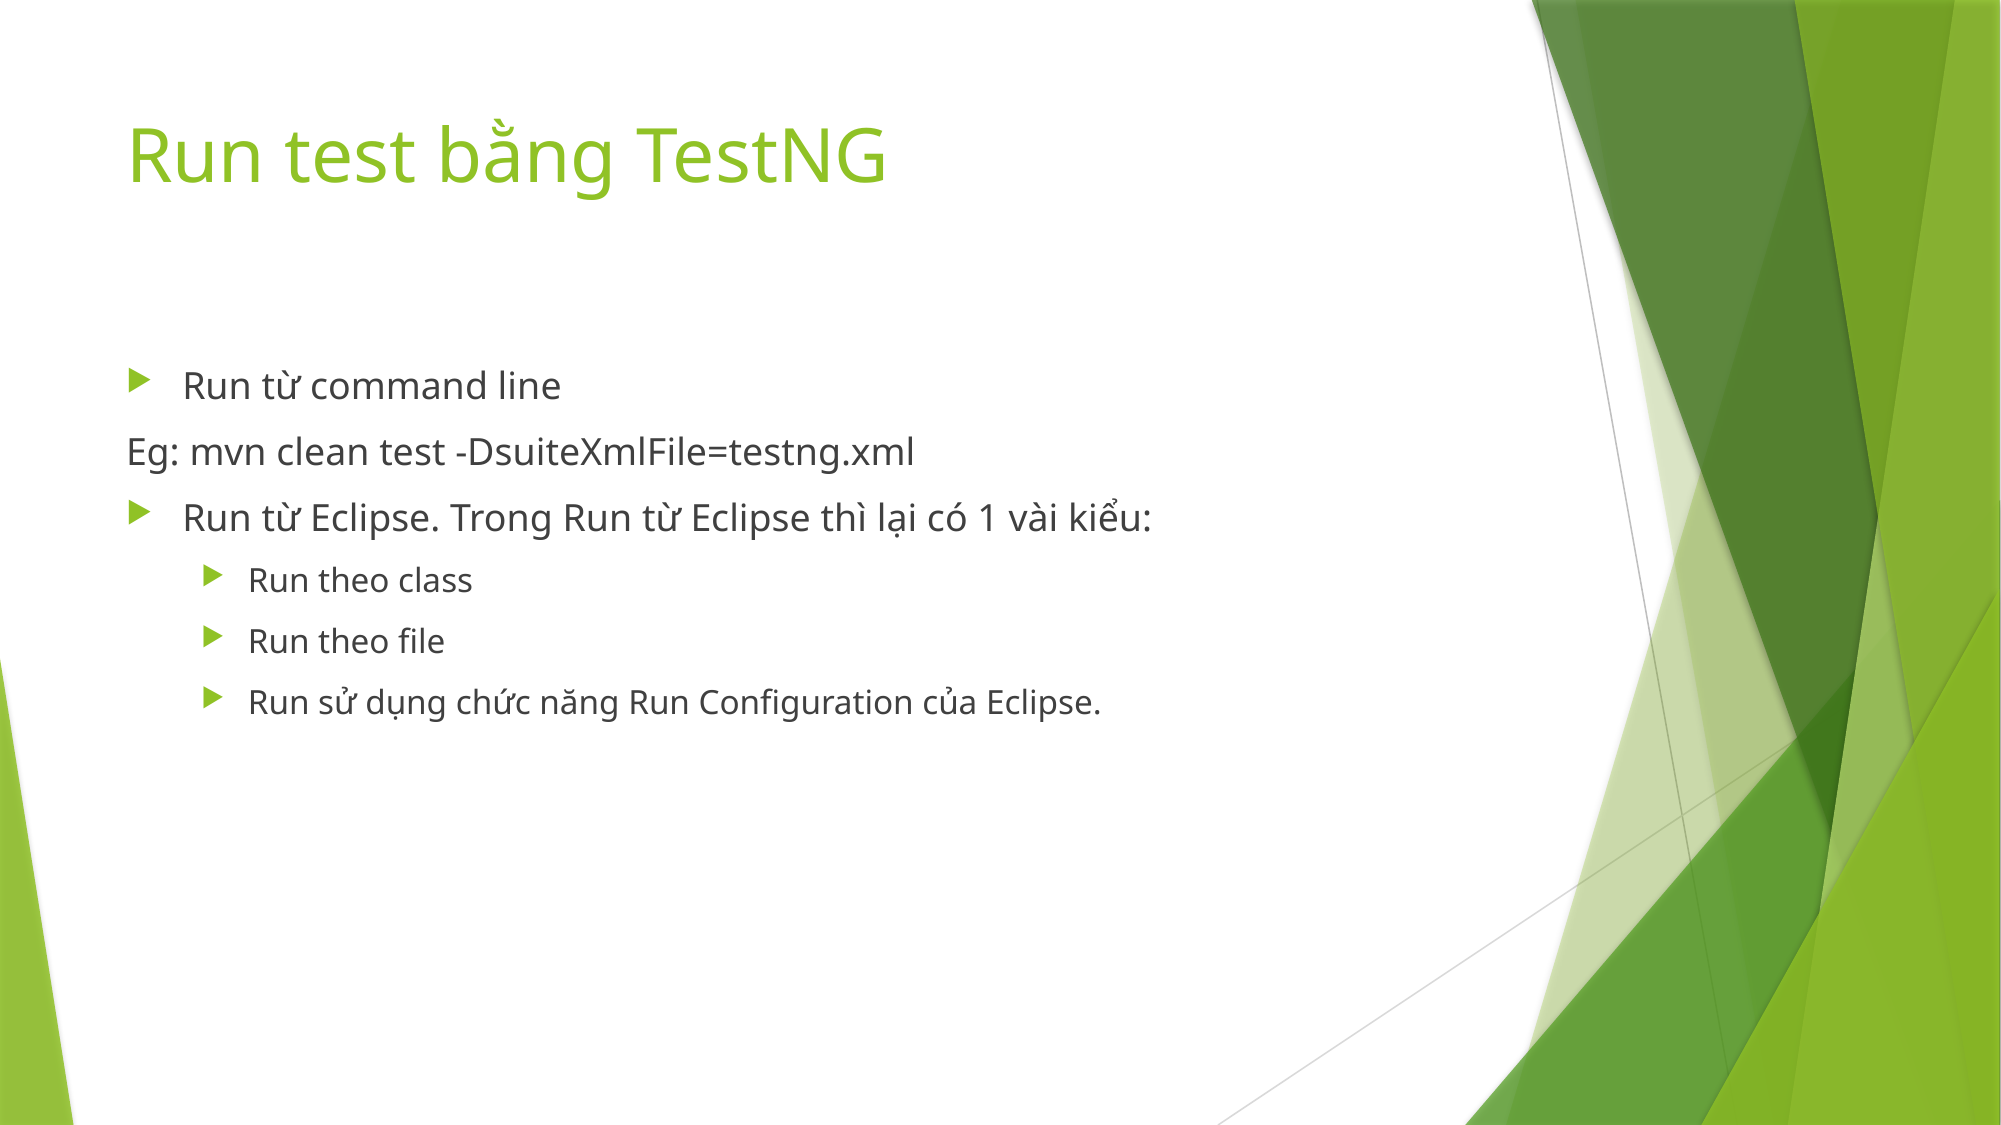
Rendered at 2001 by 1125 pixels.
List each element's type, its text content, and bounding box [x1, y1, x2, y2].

title Run test bằng TestNG [111, 99, 1522, 317]
list Run từ command line Eg: mvn clean test -DsuiteXmlFile=testng.xml Run từ Eclipse. Trong Run từ Eclipse thì lại có 1 vài kiểu: Run theo class Run theo file Run sử dụng chức năng Run Configuration của Eclipse. [111, 354, 1522, 992]
